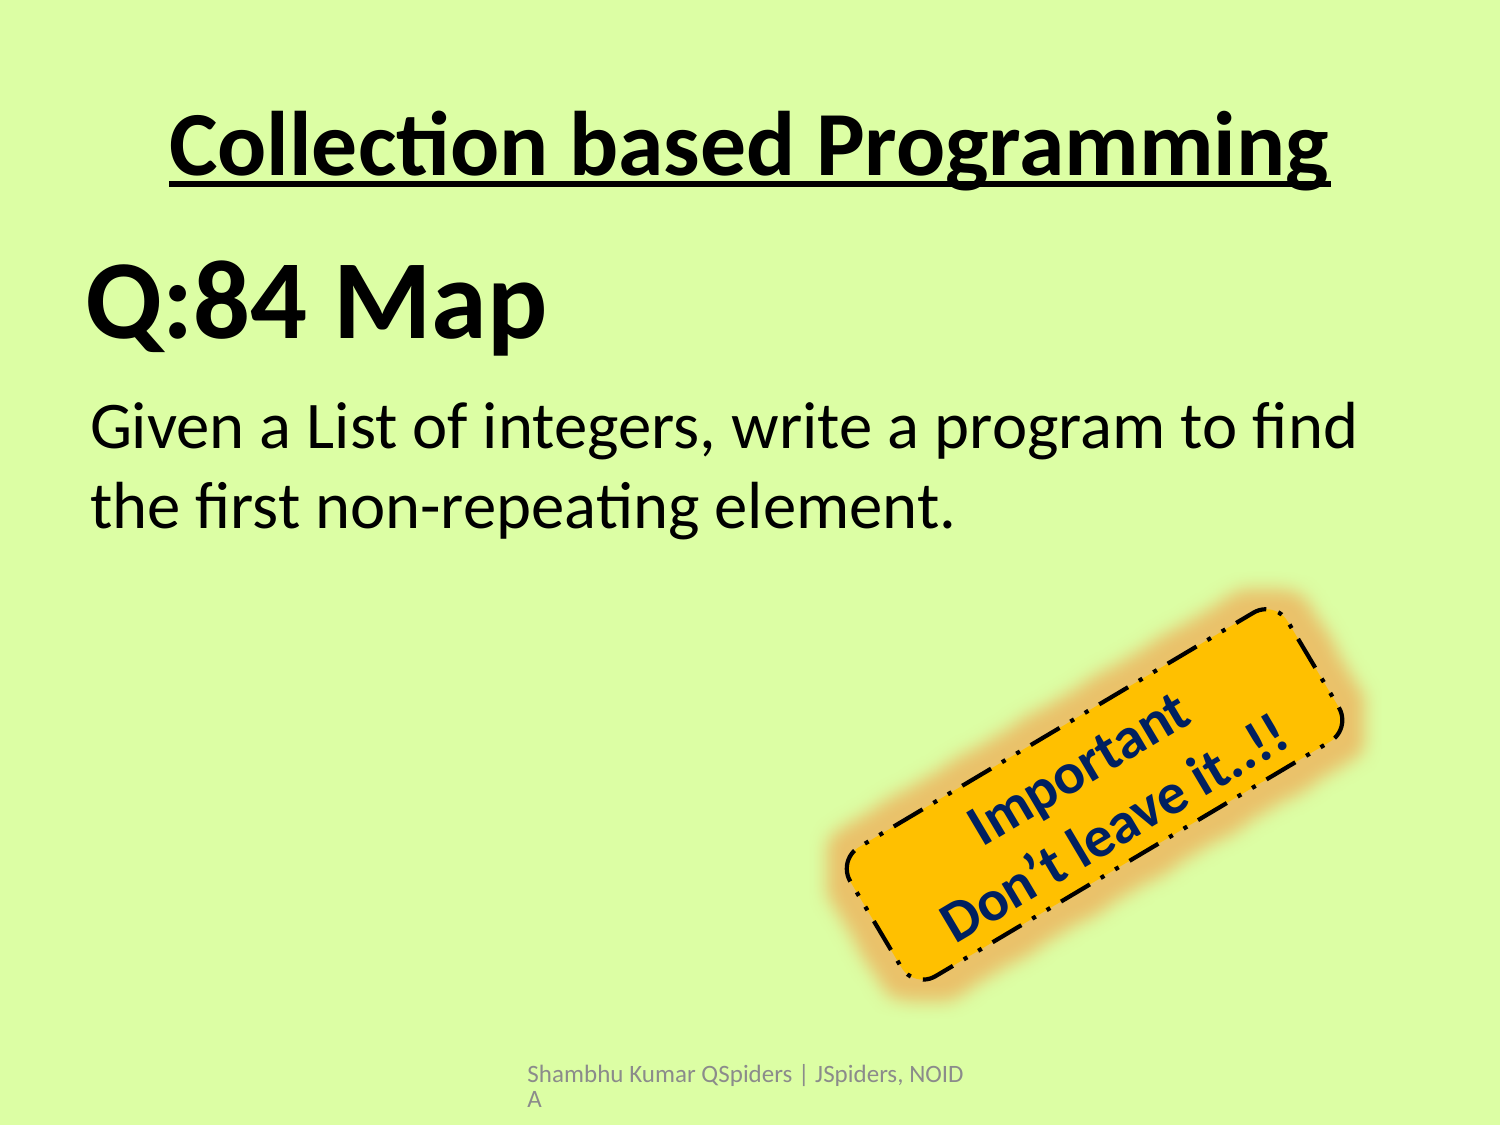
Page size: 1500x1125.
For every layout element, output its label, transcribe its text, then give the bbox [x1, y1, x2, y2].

title Collection based Programming [75, 45, 1425, 187]
footer Shambhu Kumar QSpiders | JSpiders, NOIDA [512, 1042, 988, 1103]
list Given a List of integers, write a program to find the first non-repeating element. [75, 187, 1425, 625]
text_box Important Don’t leave it..!! [844, 607, 1345, 982]
slide_number Q:84 Map [50, 200, 563, 388]
